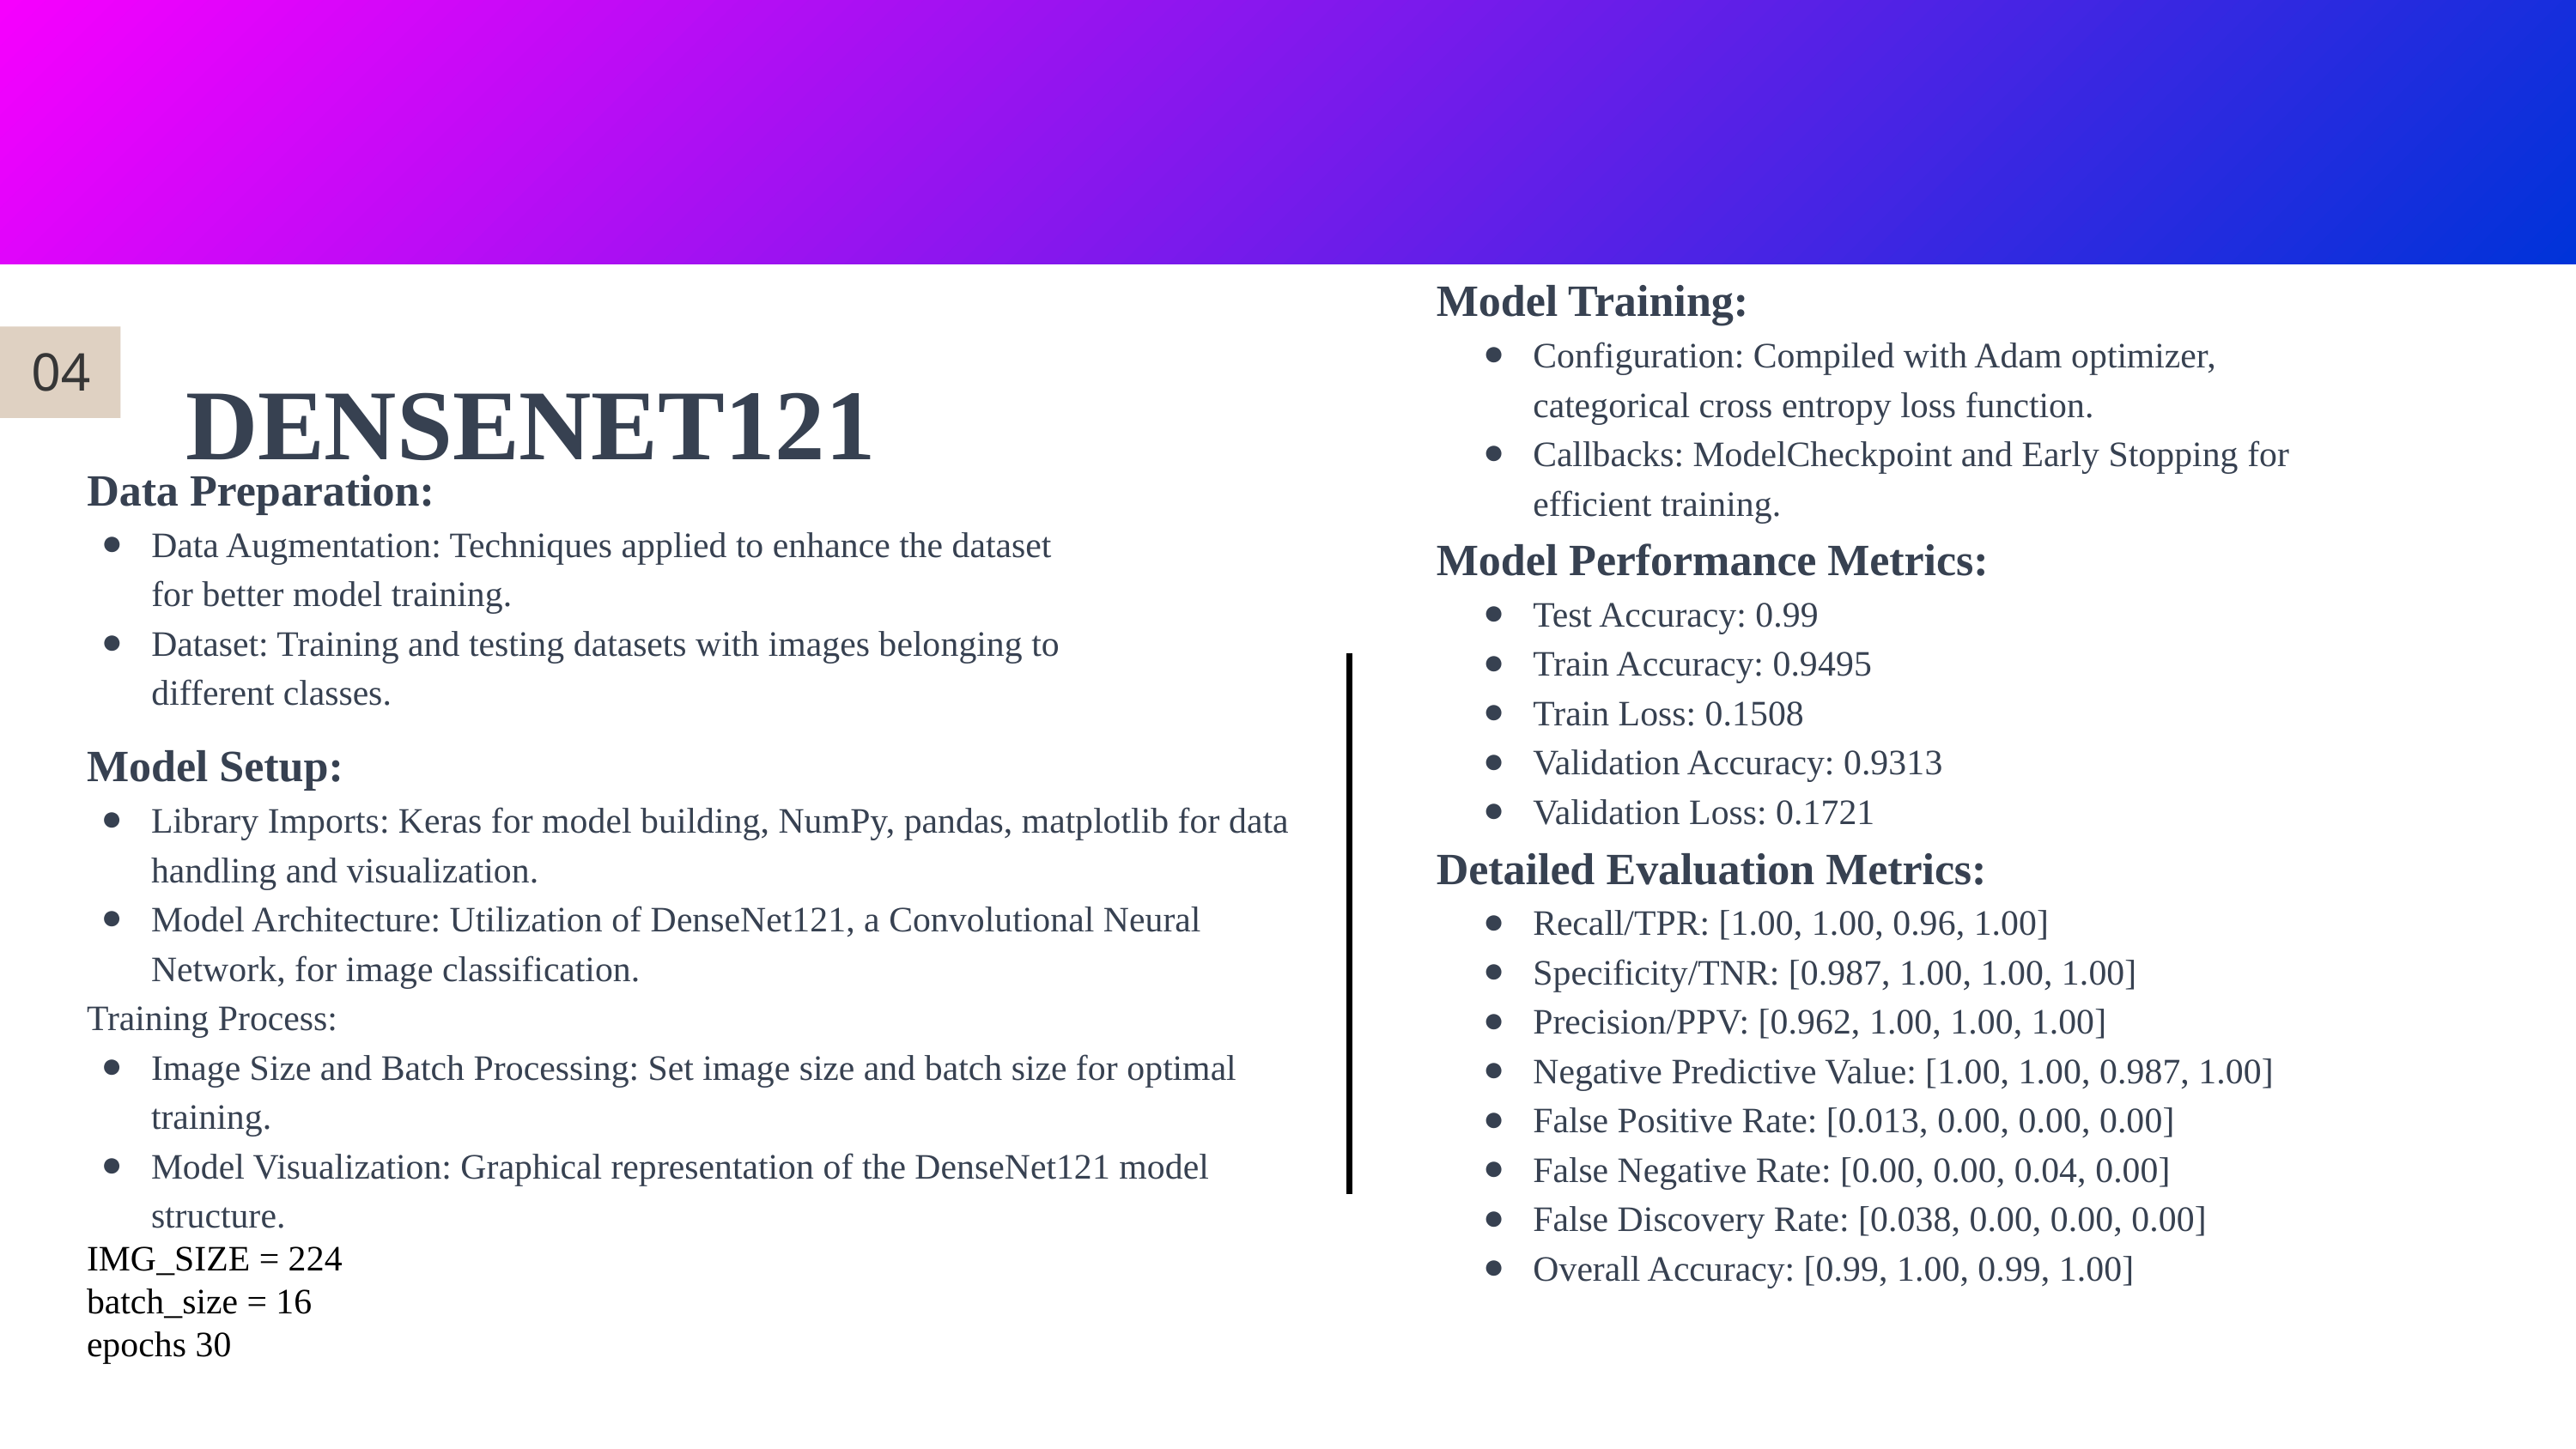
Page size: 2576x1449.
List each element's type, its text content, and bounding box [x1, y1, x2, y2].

text_box Data Preparation: Data Augmentation: Techniques applied to enhance the dataset for better model training. Dataset: Training and testing datasets with images belonging to different classes. [87, 453, 1101, 713]
text_box DENSENET121 [185, 311, 1369, 480]
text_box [0, 0, 2576, 264]
text_box Model Training: Configuration: Compiled with Adam optimizer, categorical cross entropy loss function. Callbacks: ModelCheckpoint and Early Stopping for efficient training. Model Performance Metrics: Test Accuracy: 0.99 Train Accuracy: 0.9495 Train Loss: 0.1508 Validation Accuracy: 0.9313 Validation Loss: 0.1721 Detailed Evaluation Metrics: Recall/TPR: [1.00, 1.00, 0.96, 1.00] Specificity/TNR: [0.987, 1.00, 1.00, 1.00] Precision/PPV: [0.962, 1.00, 1.00, 1.00] Negative Predictive Value: [1.00, 1.00, 0.987, 1.00] False Positive Rate: [0.013, 0.00, 0.00, 0.00] False Negative Rate: [0.00, 0.00, 0.04, 0.00] False Discovery Rate: [0.038, 0.00, 0.00, 0.00] Overall Accuracy: [0.99, 1.00, 0.99, 1.00] [1404, 274, 2367, 1351]
text_box Model Setup: Library Imports: Keras for model building, NumPy, pandas, matplotlib for data handling and visualization. Model Architecture: Utilization of DenseNet121, a Convolutional Neural Network, for image classification. Training Process: Image Size and Batch Processing: Set image size and batch size for optimal training. Model Visualization: Graphical representation of the DenseNet121 model structure. IMG_SIZE = 224 batch_size = 16 epochs 30 [87, 729, 1295, 1449]
text_box 04 [0, 326, 121, 418]
